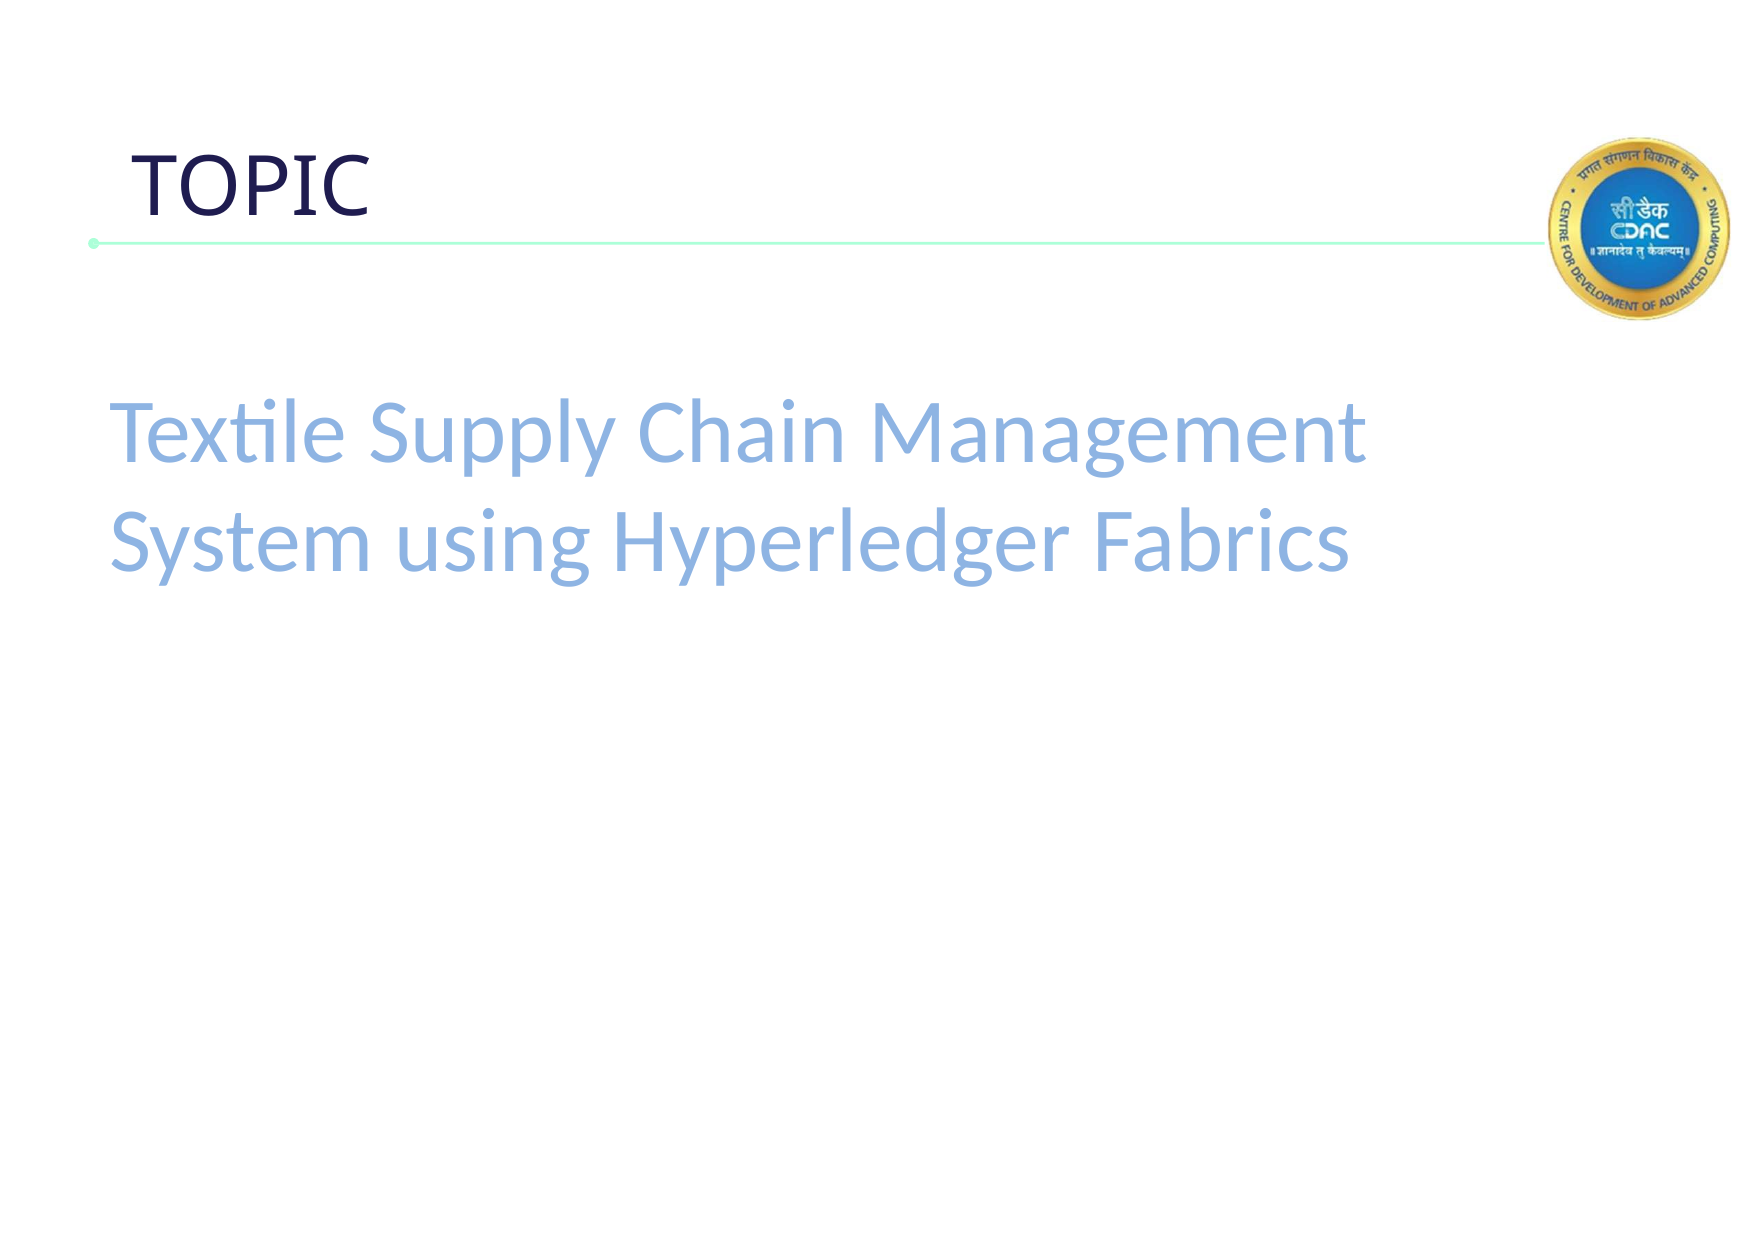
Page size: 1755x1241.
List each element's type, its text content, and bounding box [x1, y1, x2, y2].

title TOPIC [131, 132, 882, 234]
picture [1546, 135, 1732, 322]
list Textile Supply Chain Management System using Hyperledger Fabrics [109, 370, 1645, 704]
